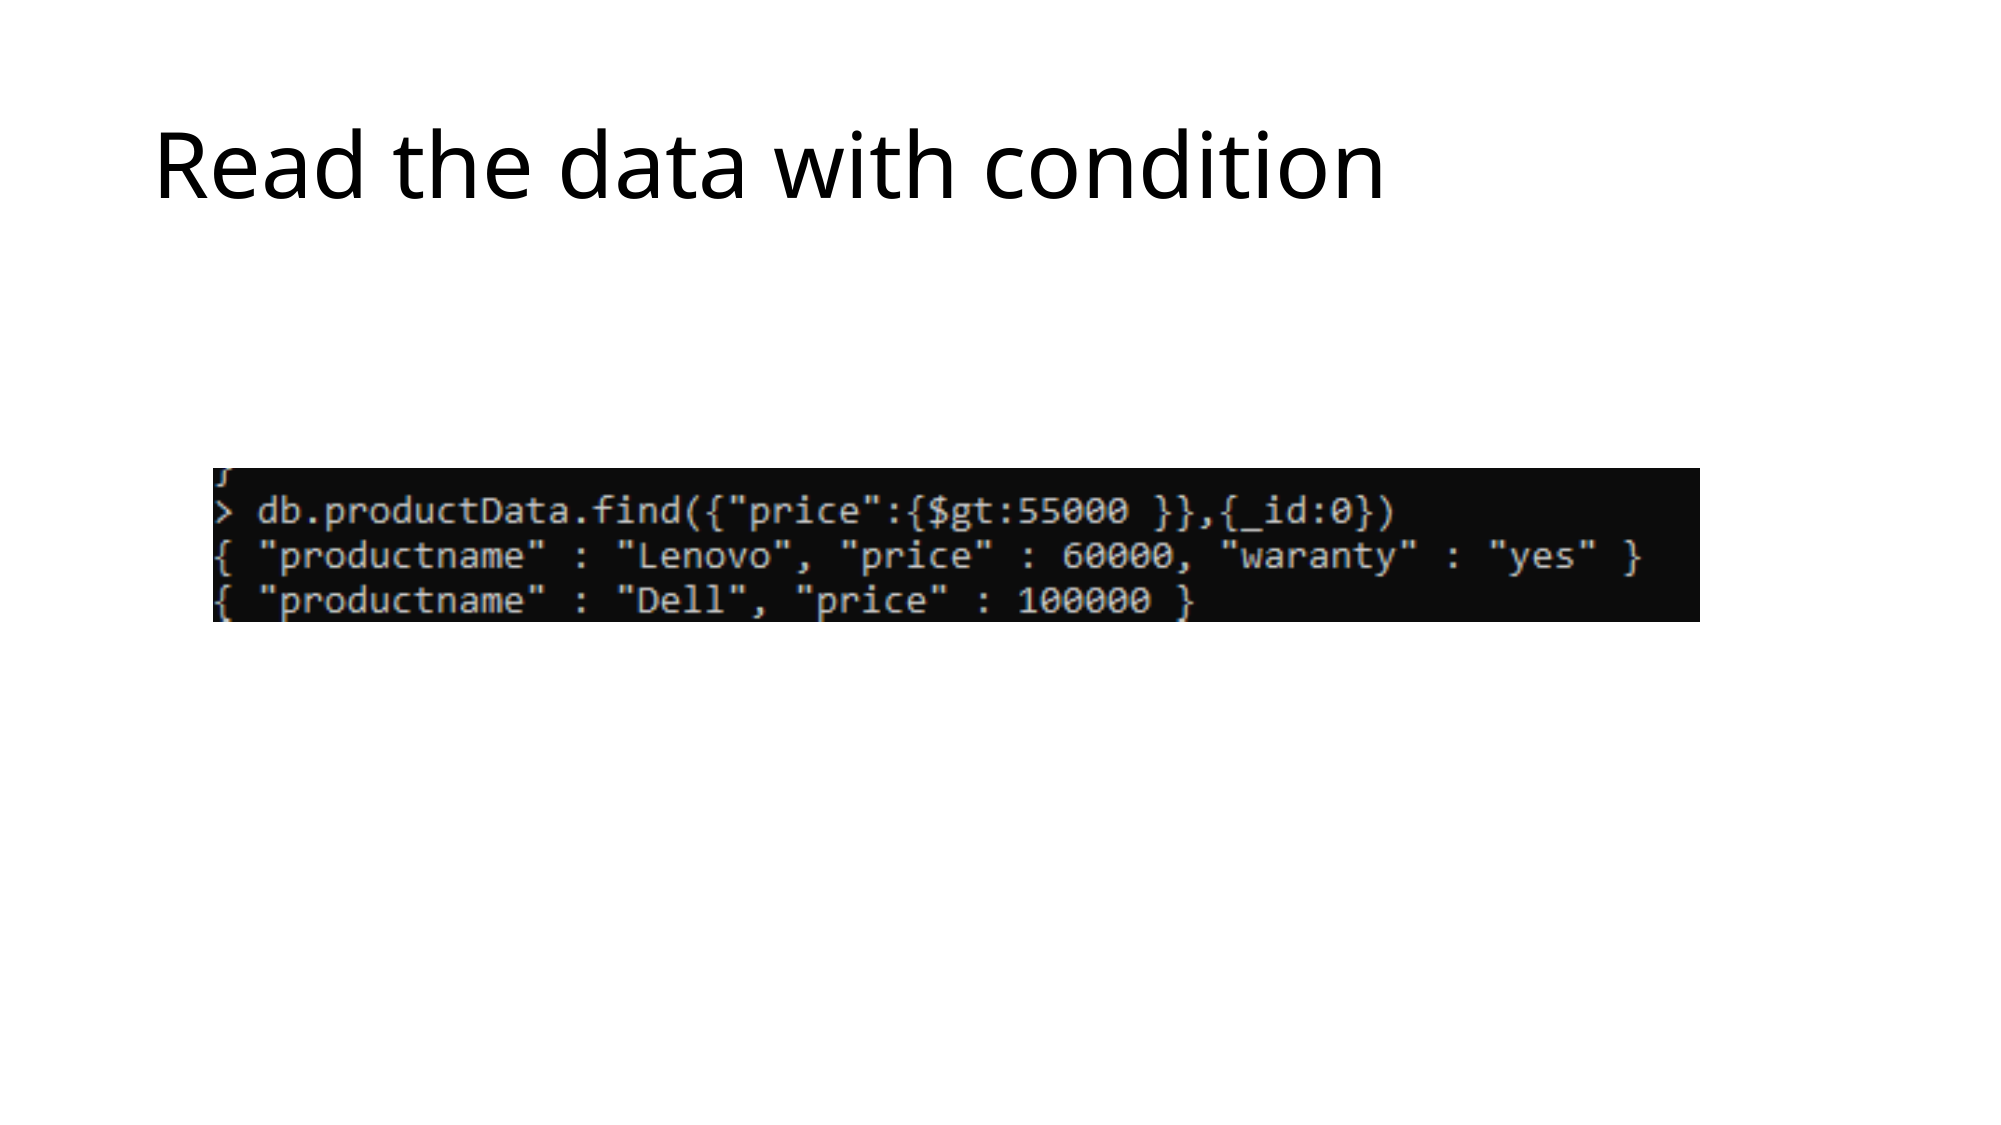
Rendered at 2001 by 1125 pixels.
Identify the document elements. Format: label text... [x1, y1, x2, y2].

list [213, 468, 1700, 622]
title Read the data with condition [137, 59, 1863, 278]
